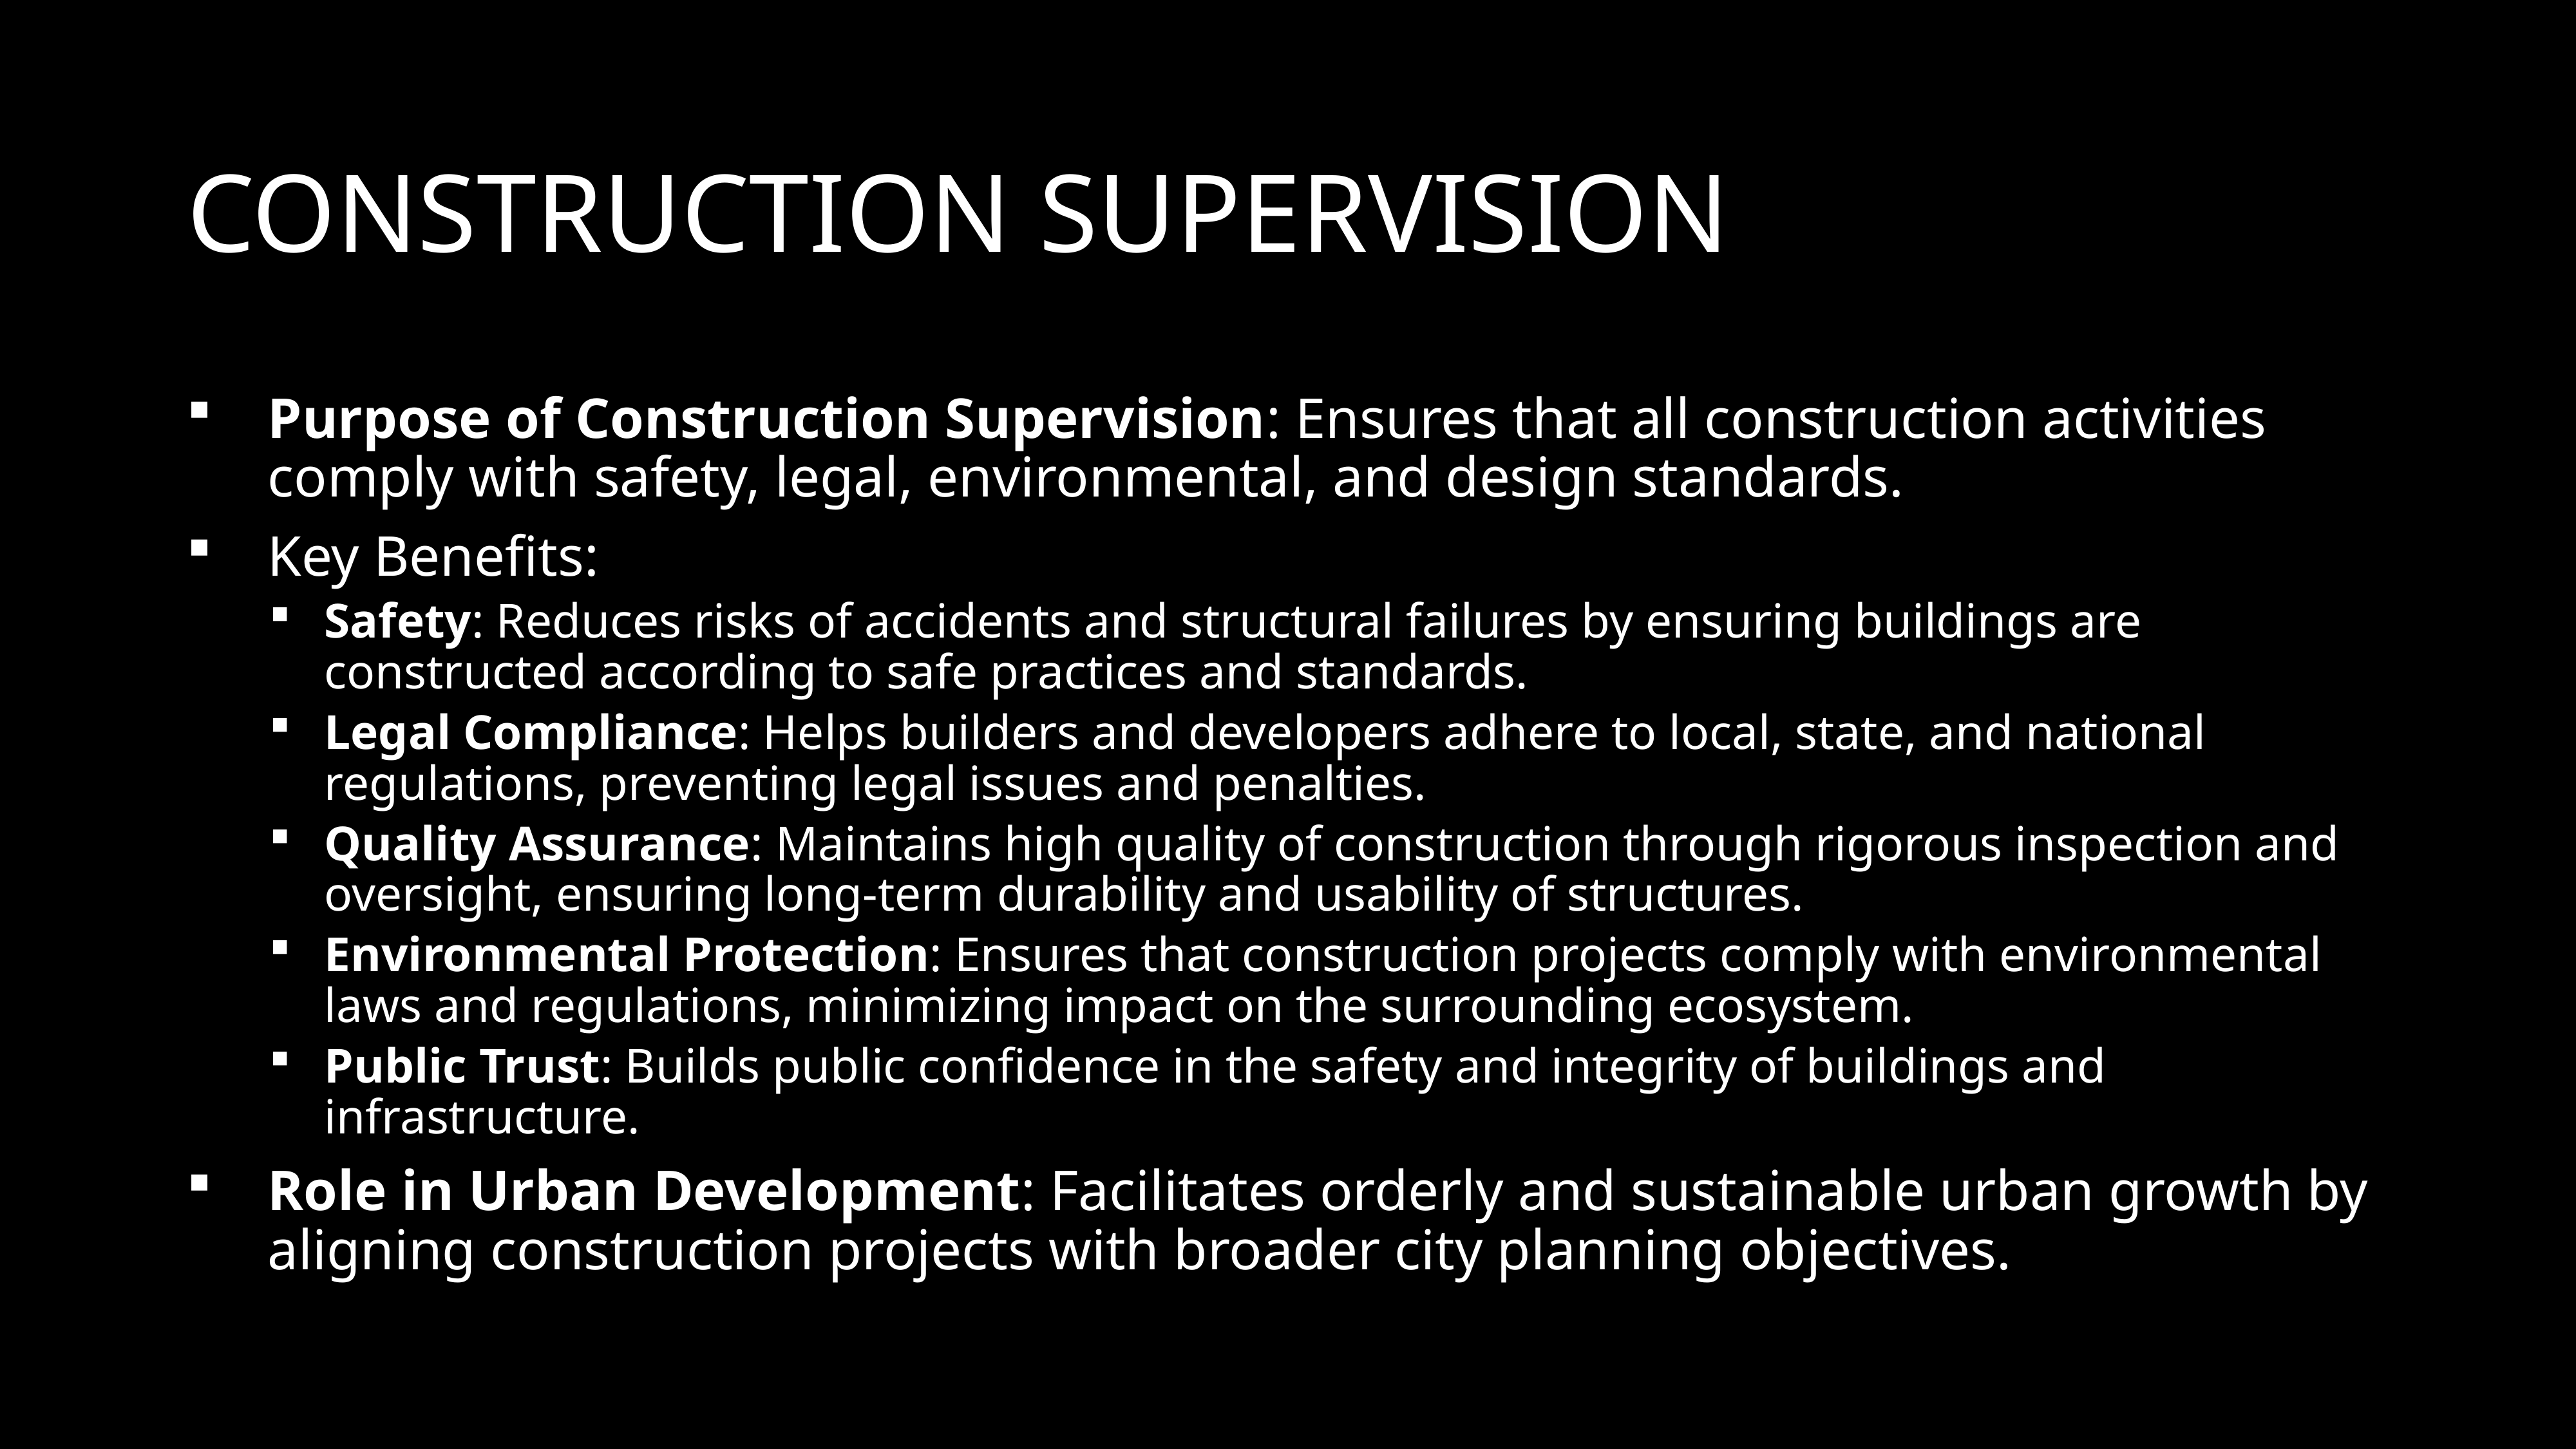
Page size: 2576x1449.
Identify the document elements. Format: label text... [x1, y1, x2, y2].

list Purpose of Construction Supervision: Ensures that all construction activities comply with safety, legal, environmental, and design standards. Key Benefits: Safety: Reduces risks of accidents and structural failures by ensuring buildings are constructed according to safe practices and standards. Legal Compliance: Helps builders and developers adhere to local, state, and national regulations, preventing legal issues and penalties. Quality Assurance: Maintains high quality of construction through rigorous inspection and oversight, ensuring long-term durability and usability of structures. Environmental Protection: Ensures that construction projects comply with environmental laws and regulations, minimizing impact on the surrounding ecosystem. Public Trust: Builds public confidence in the safety and integrity of buildings and infrastructure. Role in Urban Development: Facilitates orderly and sustainable urban growth by aligning construction projects with broader city planning objectives. [177, 385, 2399, 1305]
title construction supervision [177, 77, 2399, 357]
